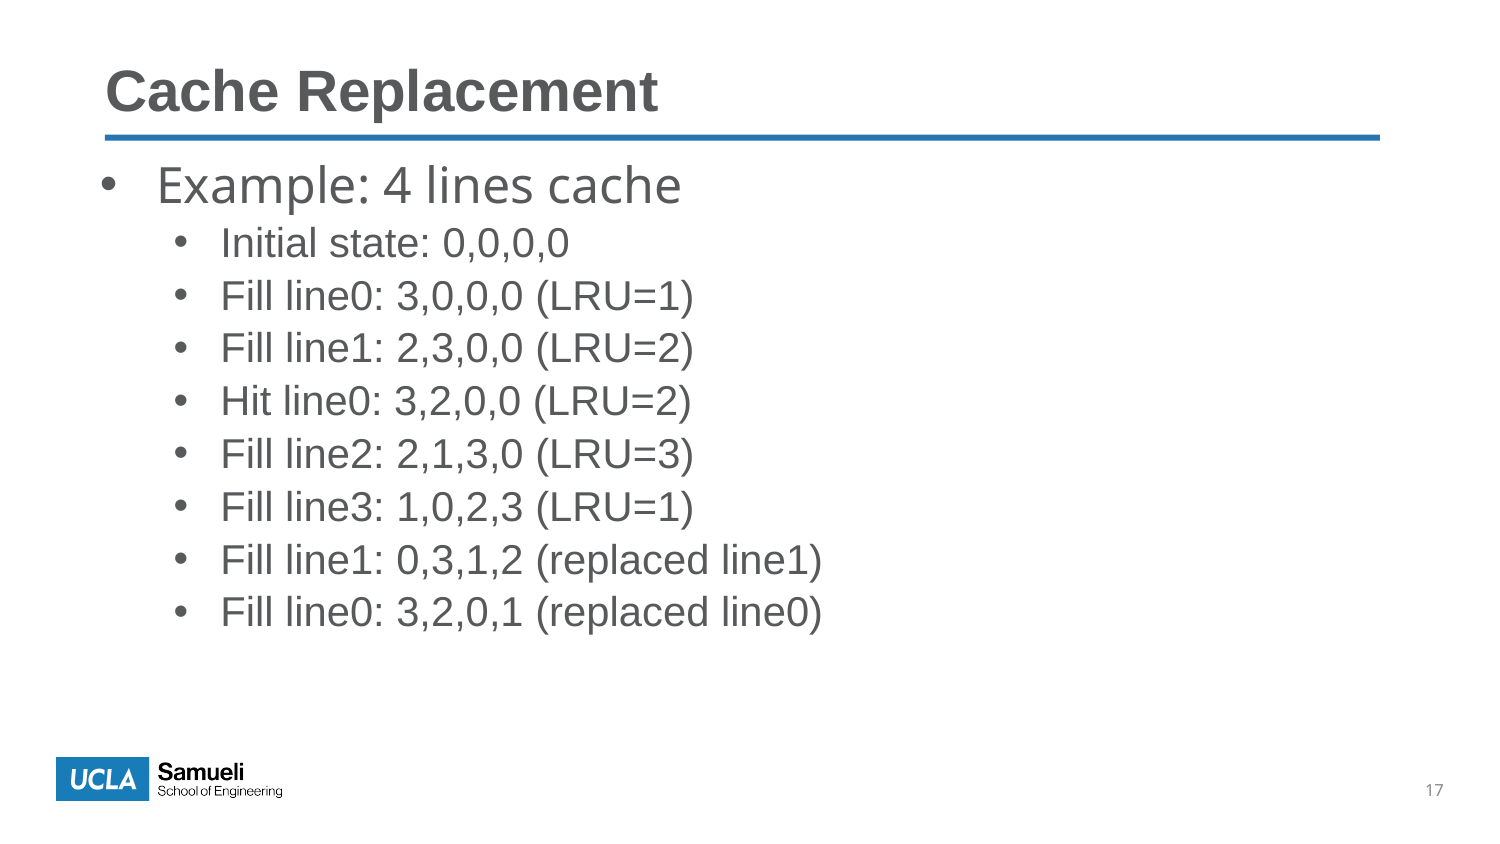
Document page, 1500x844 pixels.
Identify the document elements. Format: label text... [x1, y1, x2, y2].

slide_number 17 [1425, 780, 1500, 840]
text_box Cache Replacement [104, 61, 1380, 125]
picture [56, 757, 282, 801]
text_box Example: 4 lines cache Initial state: 0,0,0,0 Fill line0: 3,0,0,0 (LRU=1) Fill line1: 2,3,0,0 (LRU=2) Hit line0: 3,2,0,0 (LRU=2) Fill line2: 2,1,3,0 (LRU=3) Fill line3: 1,0,2,3 (LRU=1) Fill line1: 0,3,1,2 (replaced line1) Fill line0: 3,2,0,1 (replaced line0) [99, 153, 1495, 689]
